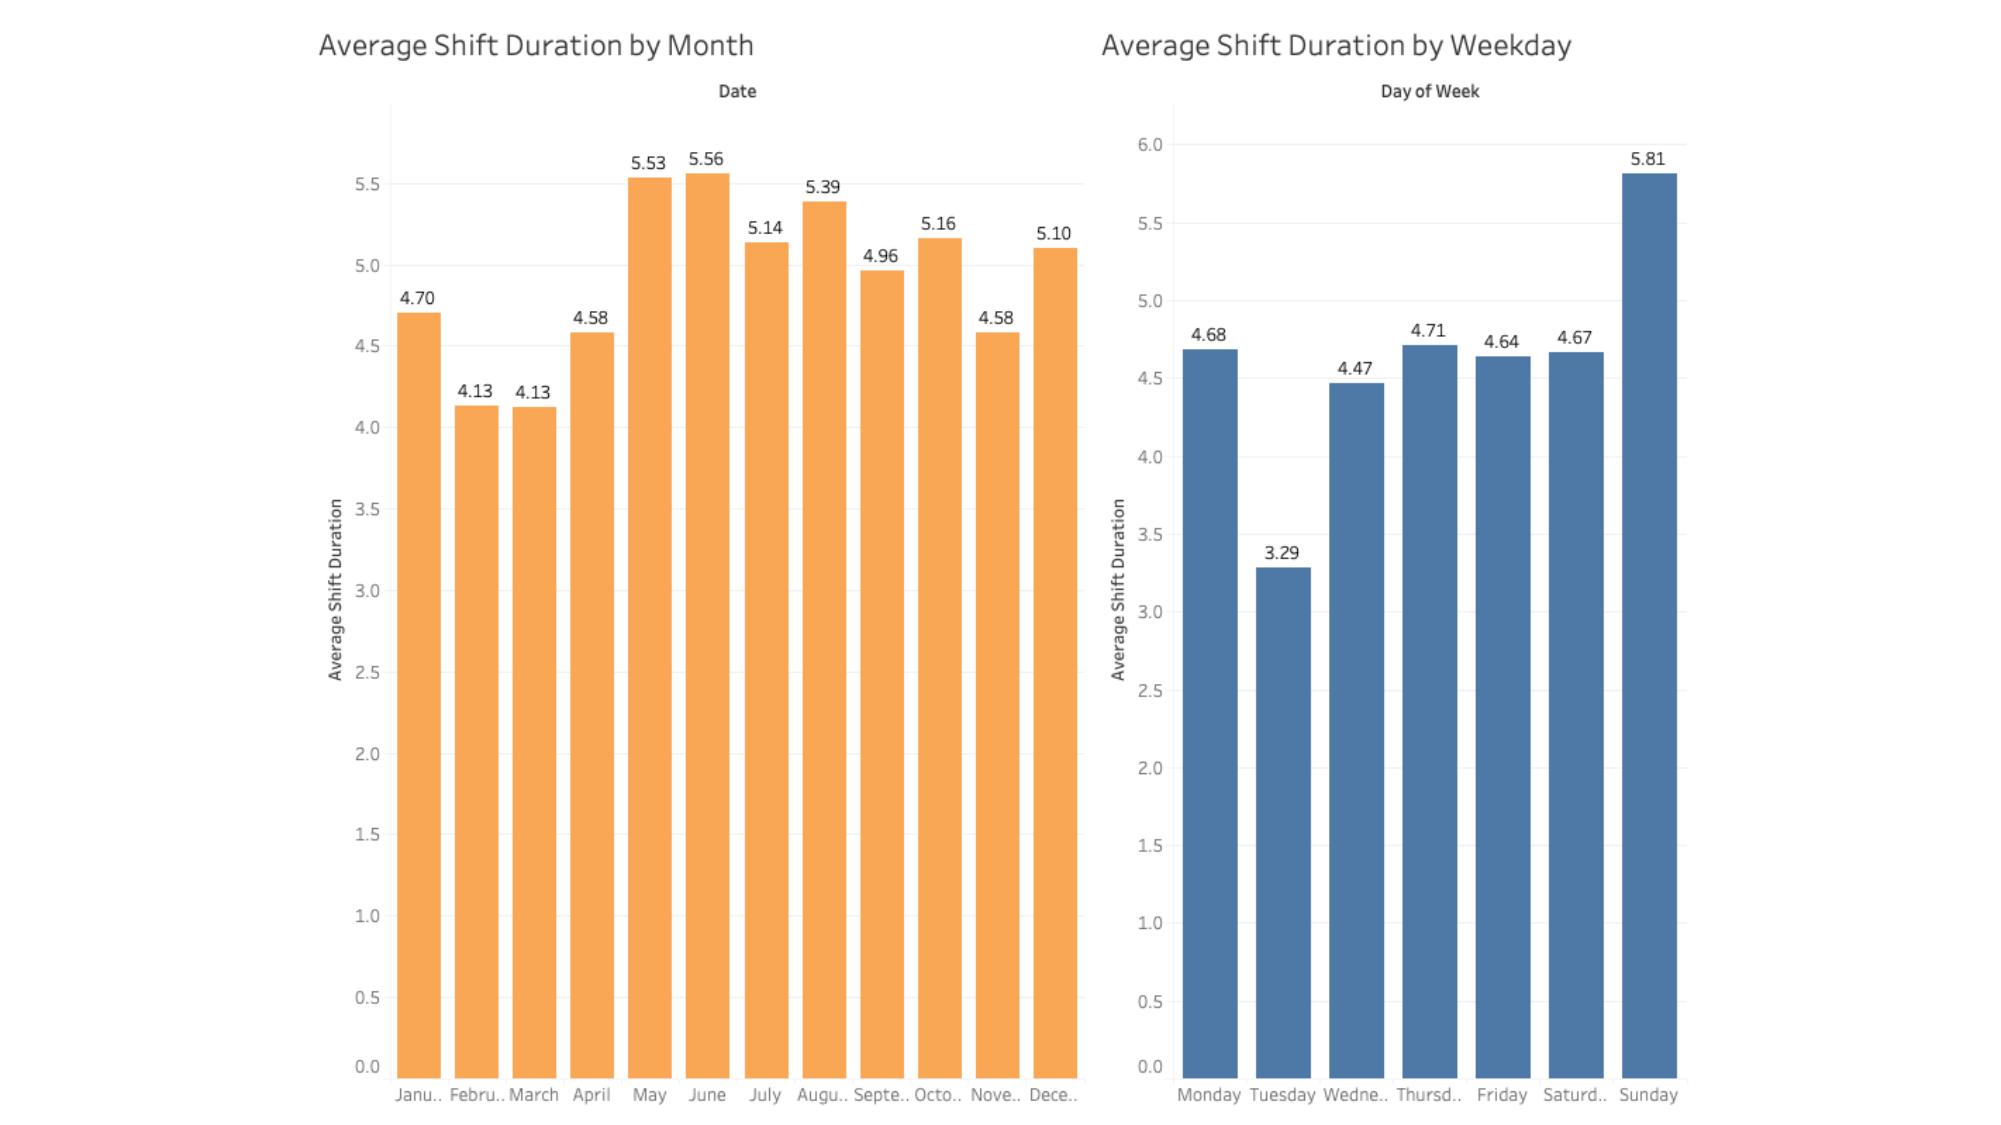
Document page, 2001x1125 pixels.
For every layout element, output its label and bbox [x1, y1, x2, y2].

picture [296, 0, 1704, 1125]
